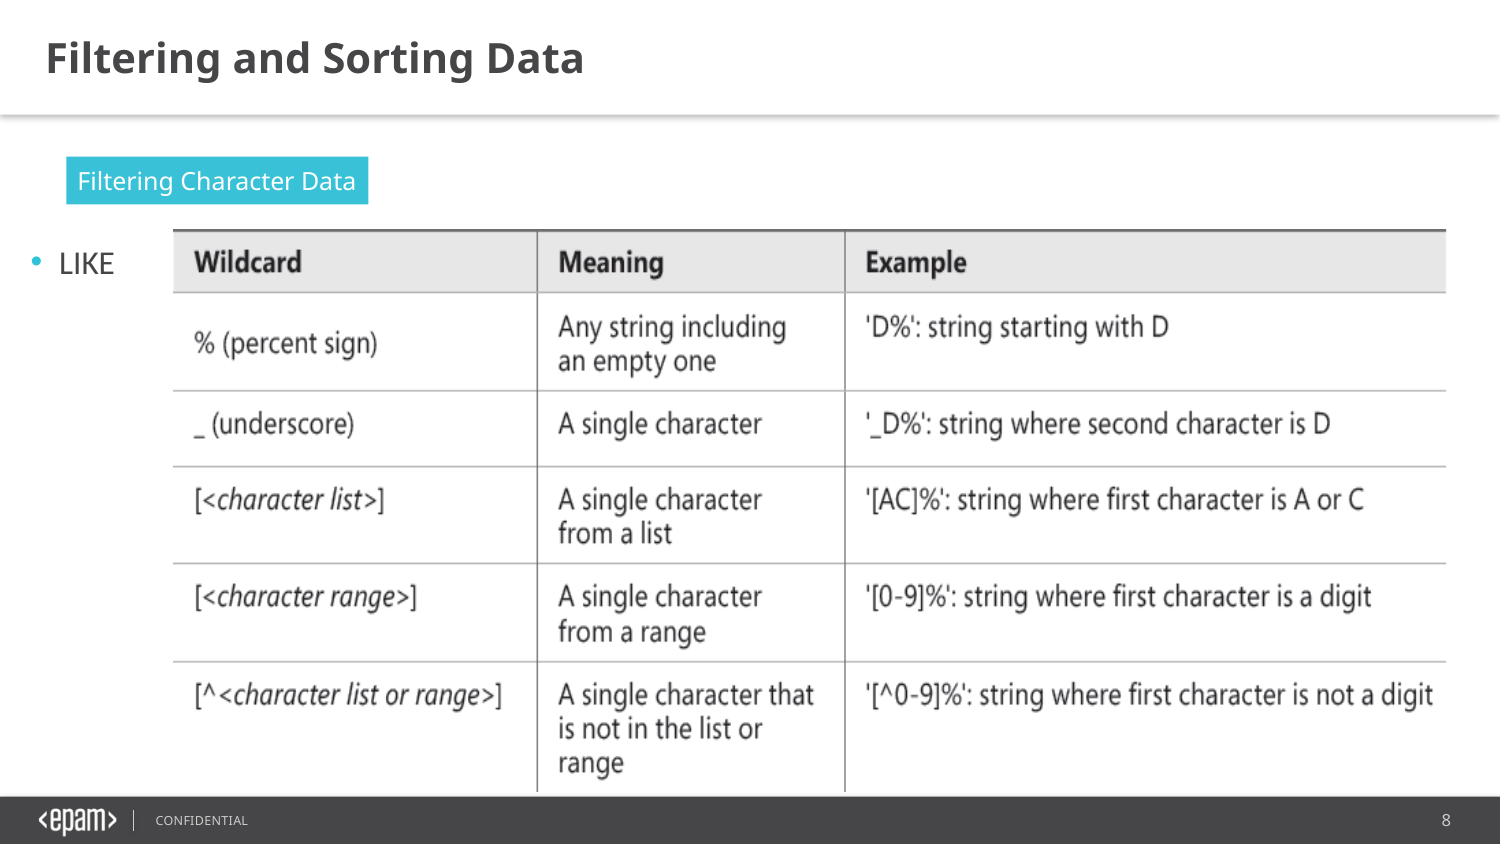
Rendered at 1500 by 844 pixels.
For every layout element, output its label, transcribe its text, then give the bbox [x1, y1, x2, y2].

list Filtering and Sorting Data [0, 0, 1500, 115]
text_box LIKE [15, 229, 171, 770]
text_box Filtering Character Data [66, 156, 369, 205]
picture [38, 808, 117, 837]
picture [172, 229, 1449, 792]
